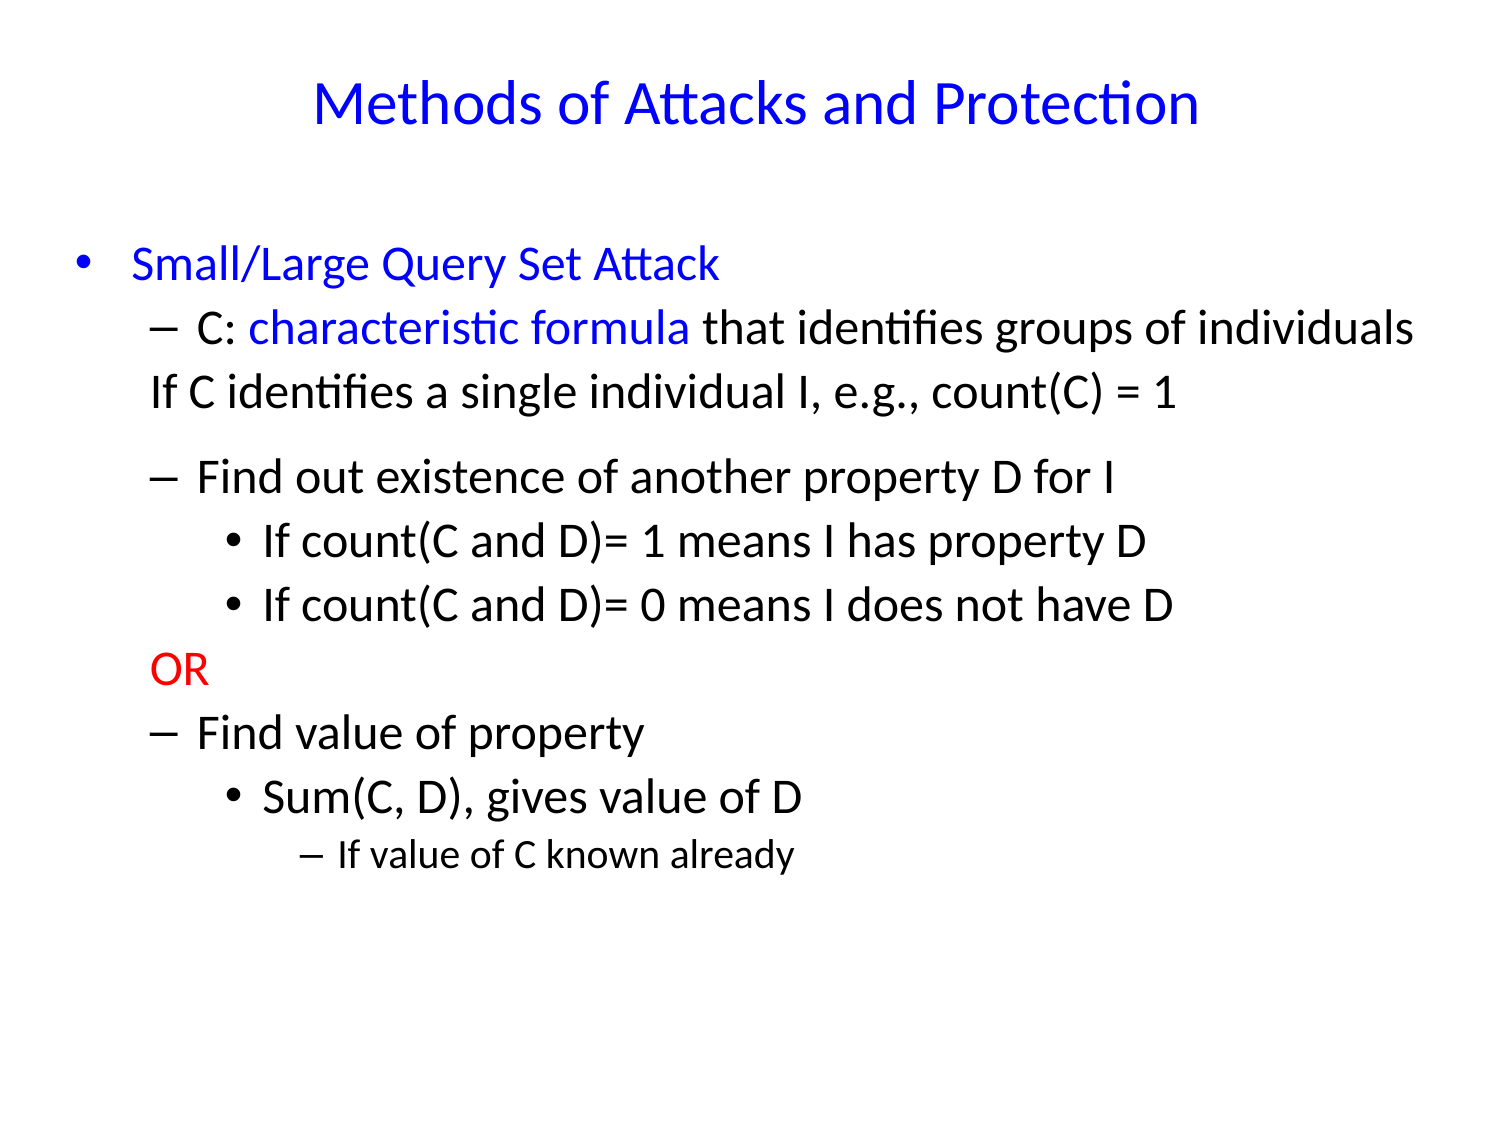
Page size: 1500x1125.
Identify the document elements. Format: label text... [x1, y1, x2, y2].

title Methods of Attacks and Protection [82, 53, 1432, 146]
list Small/Large Query Set Attack C: characteristic formula that identifies groups of individuals If C identifies a single individual I, e.g., count(C) = 1 Find out existence of another property D for I If count(C and D)= 1 means I has property D If count(C and D)= 0 means I does not have D OR Find value of property Sum(C, D), gives value of D If value of C known already [59, 230, 1435, 1005]
